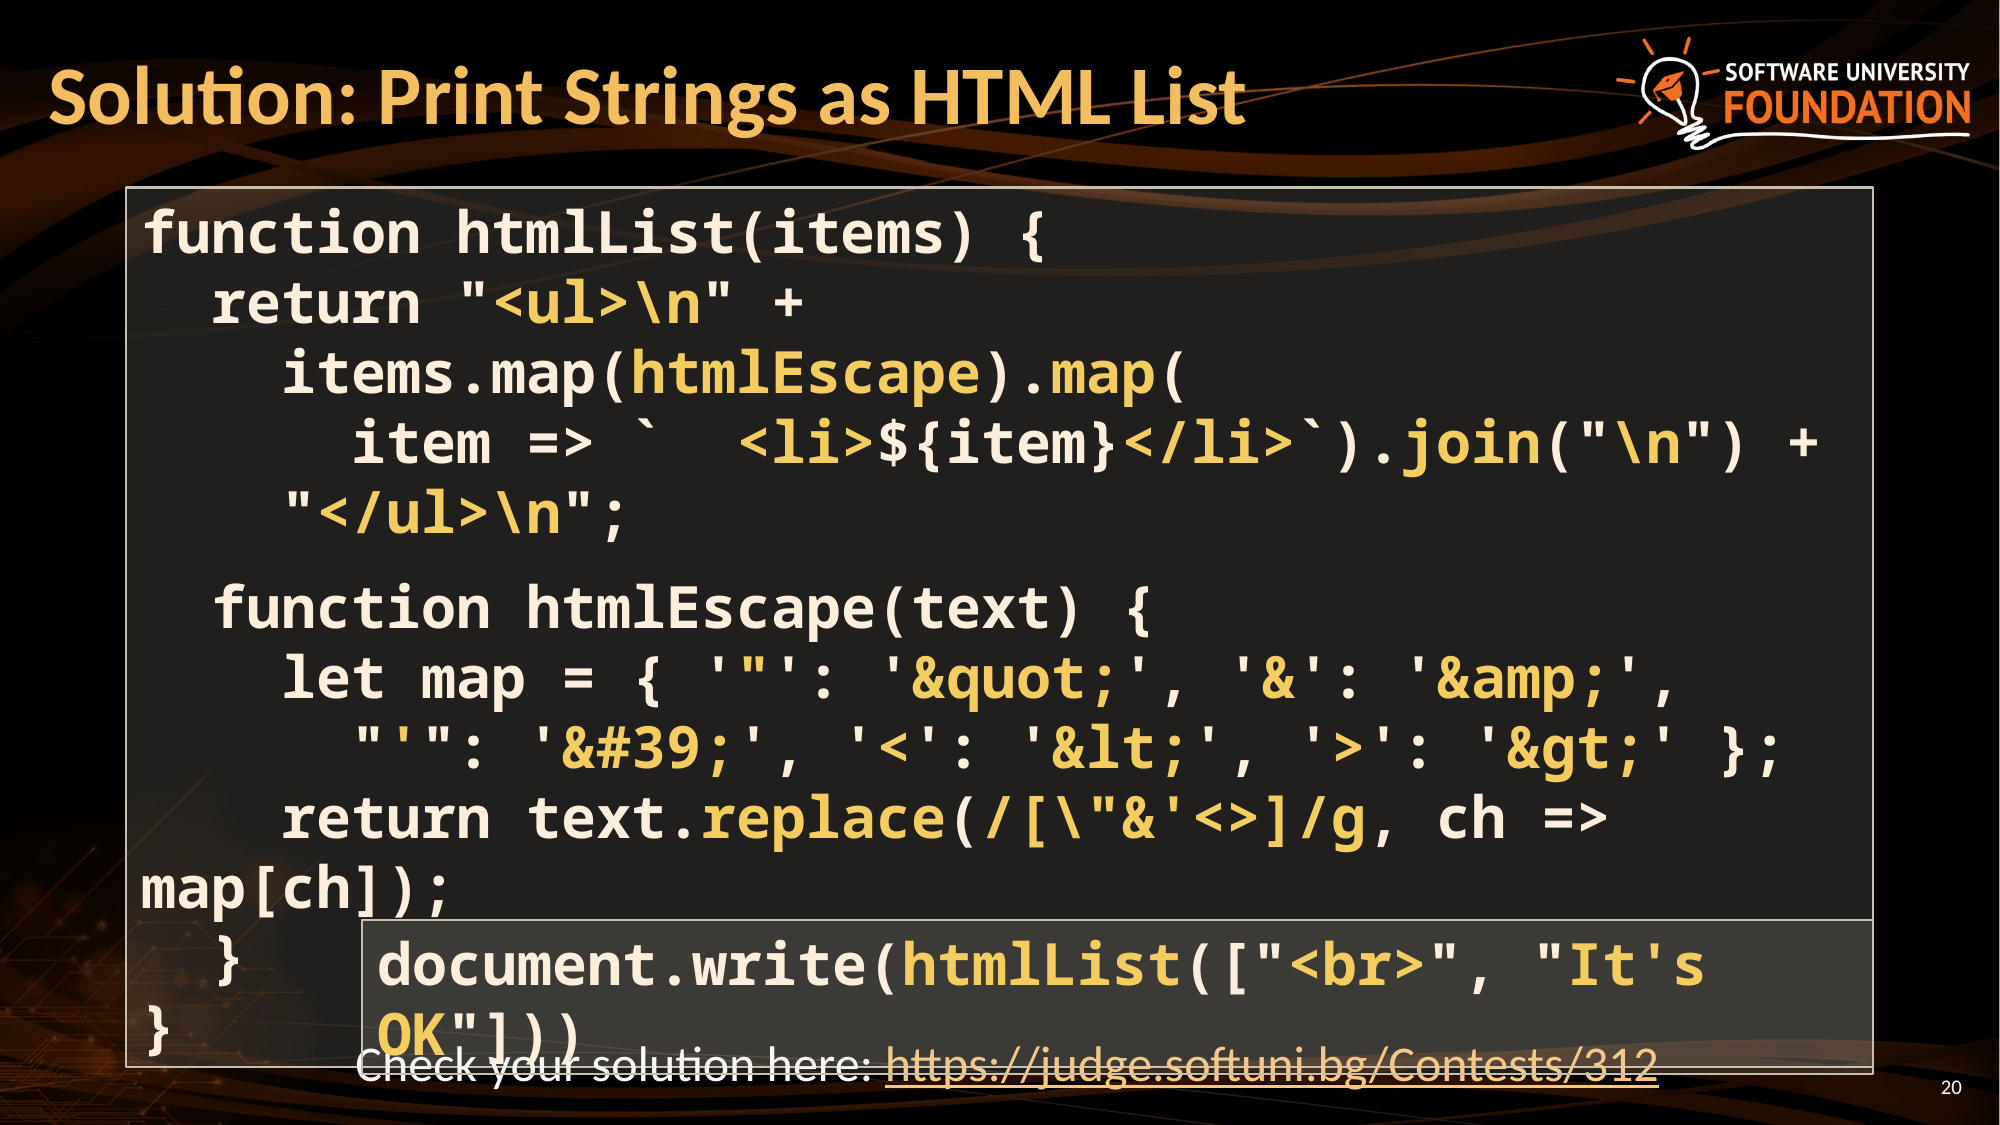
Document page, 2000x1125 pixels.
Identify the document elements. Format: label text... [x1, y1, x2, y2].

text_box Check your solution here: https://judge.softuni.bg/Contests/312 [141, 1024, 1873, 1099]
text_box function htmlList(items) { return "<ul>\n" + items.map(htmlEscape).map( item => ` <li>${item}</li>`).join("\n") + "</ul>\n"; function htmlEscape(text) { let map = { '"': '&quot;', '&': '&amp;', "'": '&#39;', '<': '&lt;', '>': '&gt;' }; return text.replace(/[\"&'<>]/g, ch => map[ch]); } } [126, 187, 1873, 1067]
title Solution: Print Strings as HTML List [30, 6, 1602, 189]
slide_number 20 [1897, 1070, 1968, 1103]
text_box document.write(htmlList(["<br>", "It's OK"])) [362, 919, 1873, 1075]
picture [0, 0, 2000, 1125]
